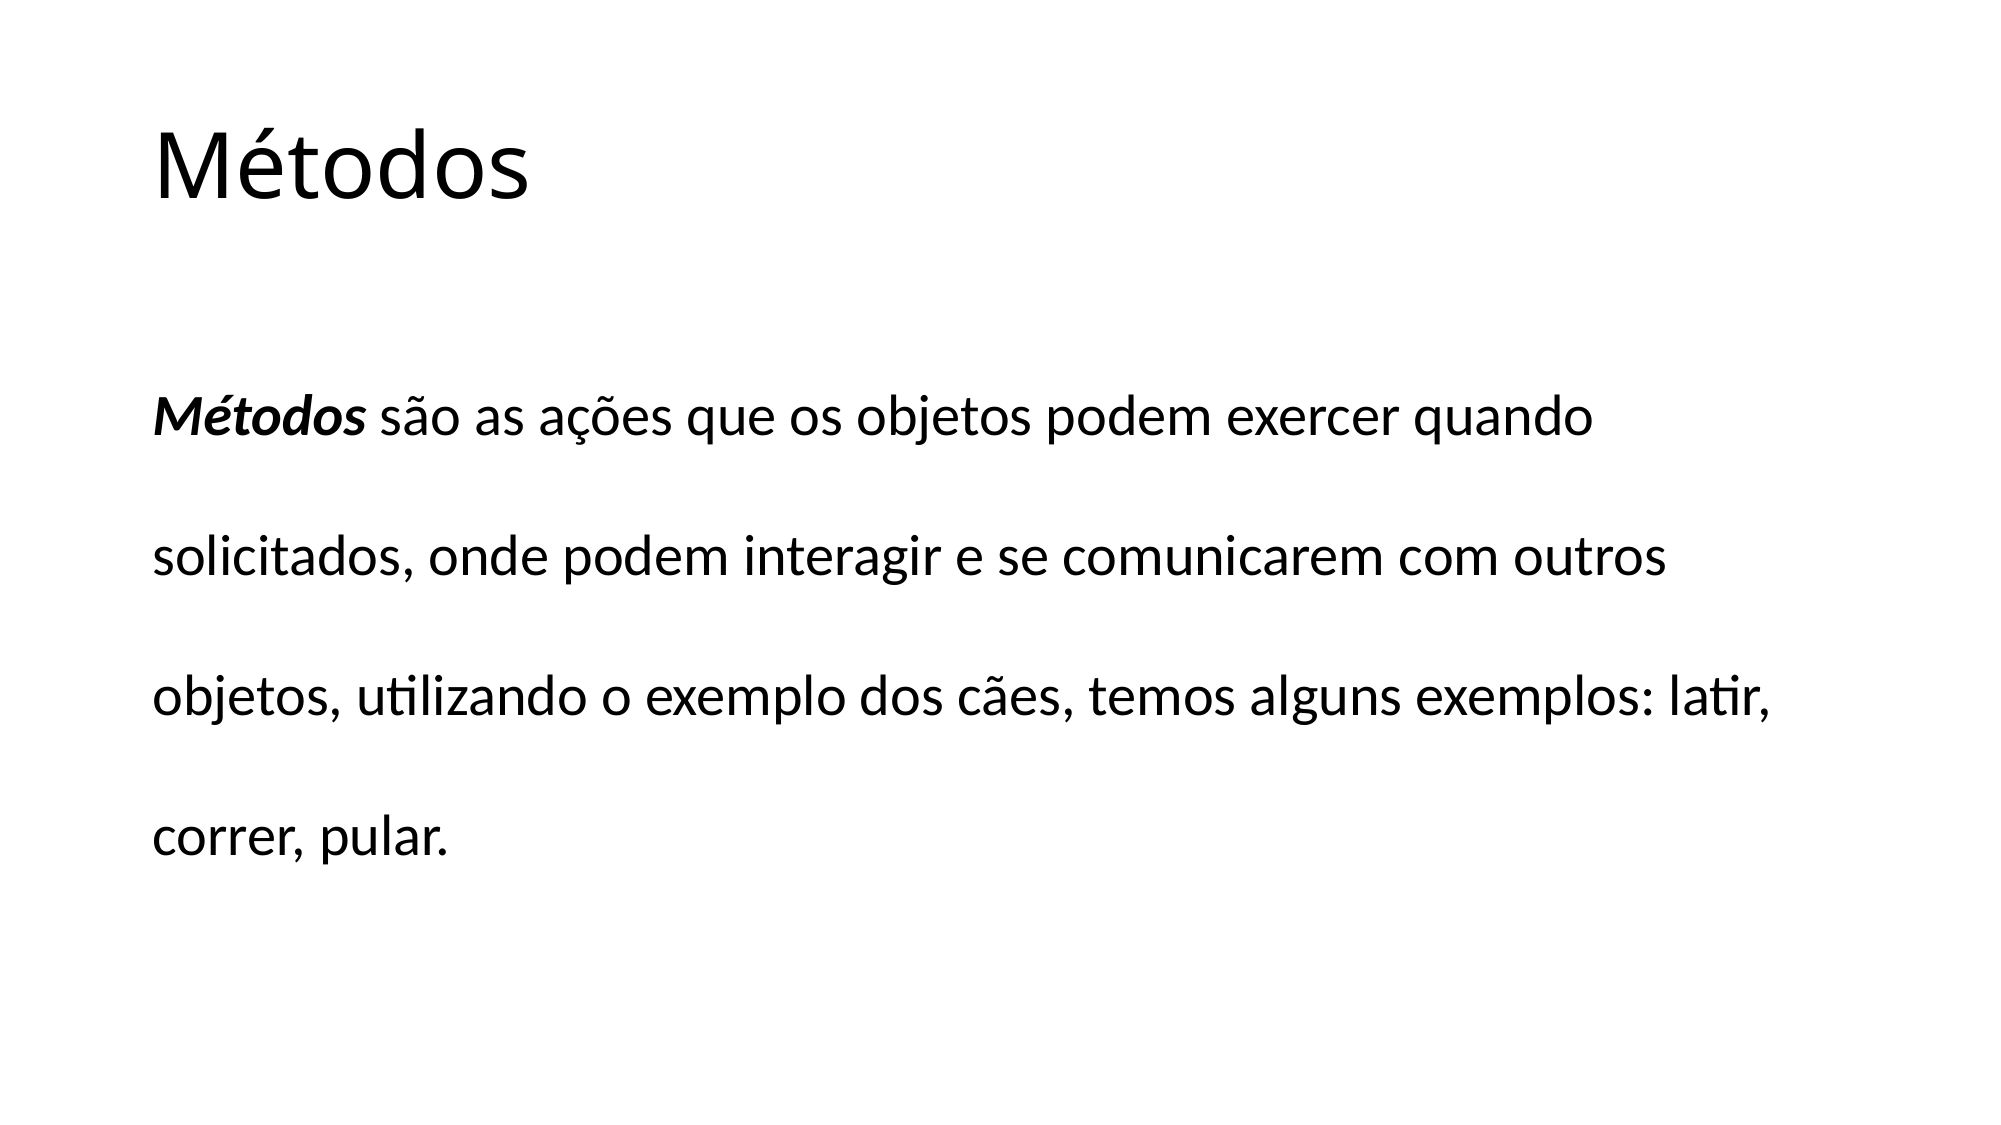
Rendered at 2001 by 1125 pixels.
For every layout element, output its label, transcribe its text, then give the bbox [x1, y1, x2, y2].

title Métodos [137, 59, 1863, 278]
list Métodos são as ações que os objetos podem exercer quando solicitados, onde podem interagir e se comunicarem com outros objetos, utilizando o exemplo dos cães, temos alguns exemplos: latir, correr, pular. [137, 299, 1863, 1014]
